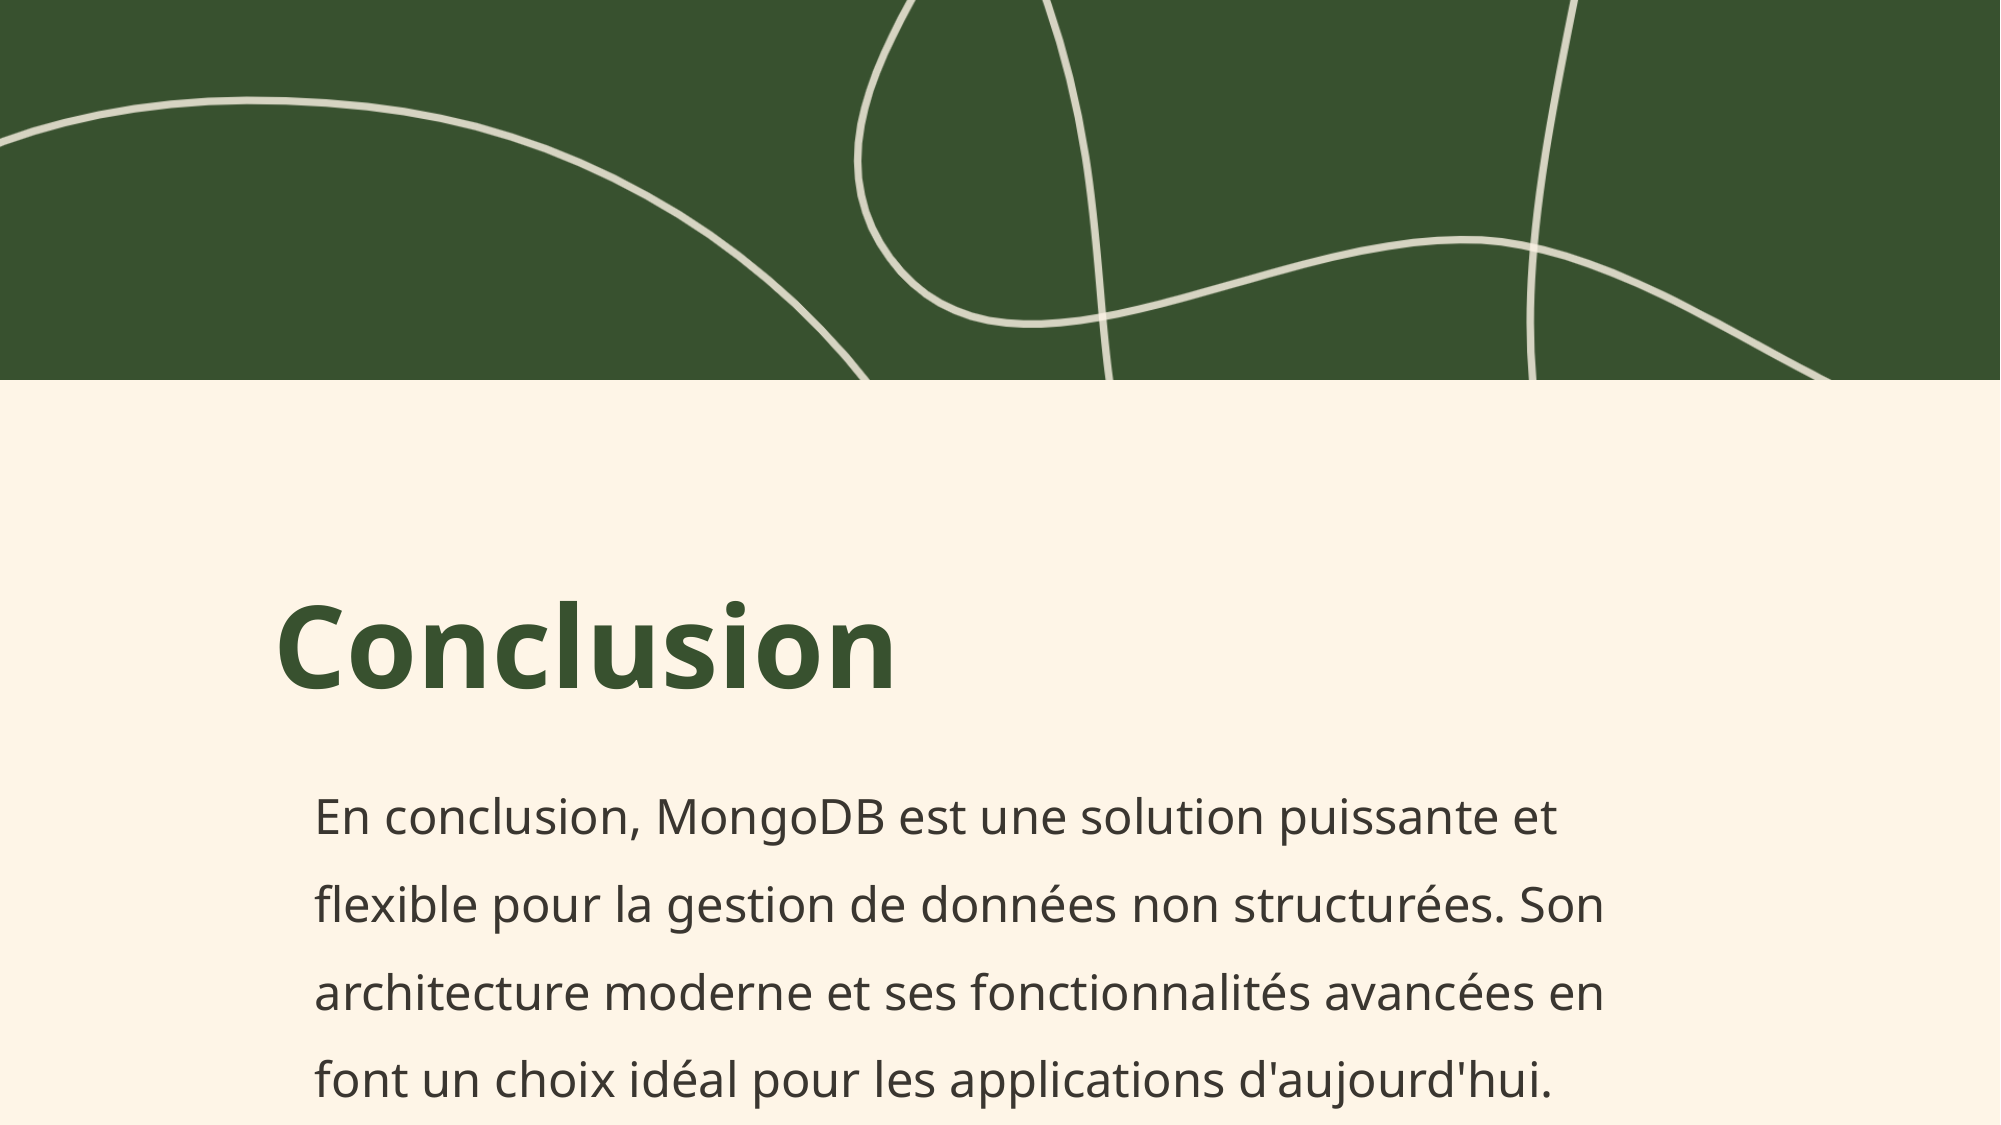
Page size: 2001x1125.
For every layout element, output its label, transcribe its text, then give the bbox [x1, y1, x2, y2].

text_box En conclusion, MongoDB est une solution puissante et flexible pour la gestion de données non structurées. Son architecture moderne et ses fonctionnalités avancées en font un choix idéal pour les applications d'aujourd'hui. [299, 749, 1679, 1113]
text_box [0, 380, 2000, 1125]
picture [0, 0, 2000, 380]
text_box Conclusion [259, 609, 929, 705]
